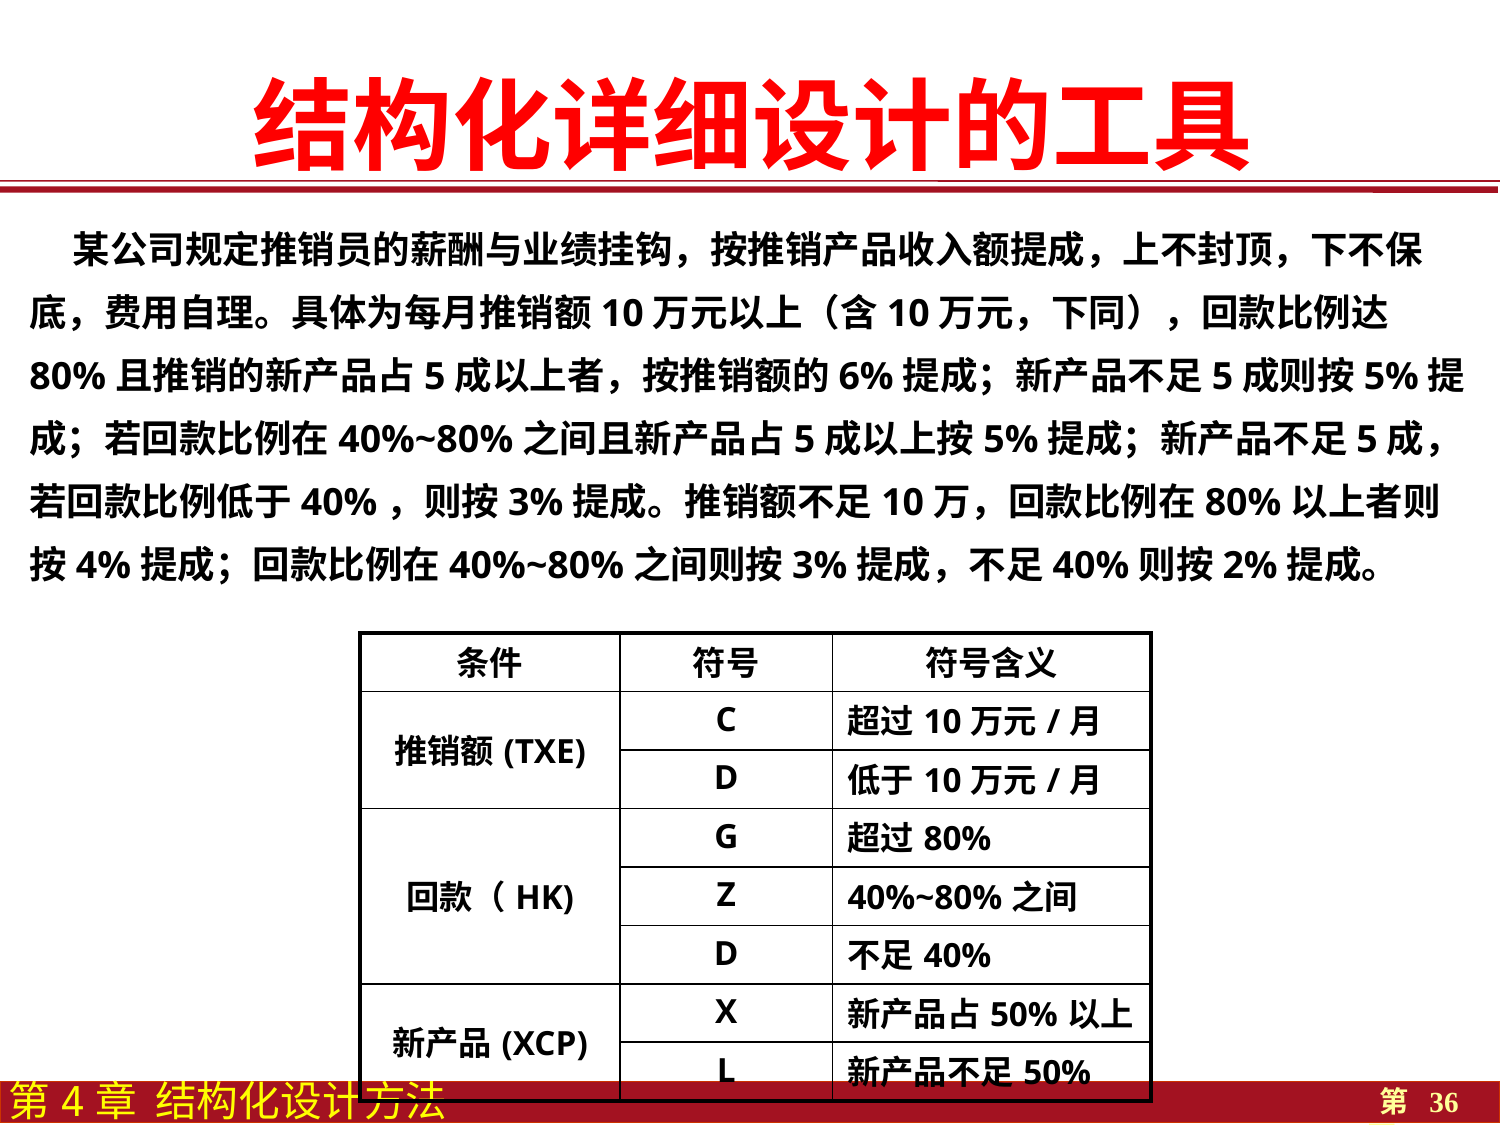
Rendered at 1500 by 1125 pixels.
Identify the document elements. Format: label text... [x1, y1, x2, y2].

table_cell 推销额(TXE) [362, 692, 619, 808]
table_cell D [621, 751, 832, 808]
table_header 符号含义 [833, 635, 1149, 691]
table_cell 40%~80%之间 [833, 868, 1149, 925]
table_cell 低于10万元/月 [833, 751, 1149, 808]
table_cell 不足40% [833, 926, 1149, 983]
table_cell Z [621, 868, 832, 925]
table_cell 超过80% [833, 809, 1149, 866]
list 某公司规定推销员的薪酬与业绩挂钩，按推销产品收入额提成，上不封顶，下不保底，费用自理。具体为每月推销额10万元以上（含10万元，下同），回款比例达80%且推销的新产品占5成以上者，按推销额的6%提成；新产品不足5成则按5%提成；若回款比例在40%~80%之间且新产品占5成以上按5%提成；新产品不足5成，若回款比例低于40%，则按3%提成。推销额不足10万，回款比例在80%以上者则按4%提成；回款比例在40%~80%之间则按3%提成，不足40%则按2%提成。 [29, 207, 1471, 601]
table_header 符号 [621, 635, 832, 691]
text_box 结构化详细设计的工具 [171, 54, 1334, 190]
table_cell L [621, 1043, 832, 1099]
table_header 条件 [362, 635, 619, 691]
table_cell 回款（HK) [362, 809, 619, 983]
table_cell C [621, 692, 832, 749]
table_cell D [621, 926, 832, 983]
table_cell 超过10万元/月 [833, 692, 1149, 749]
table_cell 新产品(XCP) [362, 985, 619, 1099]
table_cell 新产品占50%以上 [833, 985, 1149, 1041]
title [172, 0, 1354, 174]
table_cell 新产品不足50% [833, 1043, 1149, 1099]
table_cell X [621, 985, 832, 1041]
table_cell G [621, 809, 832, 866]
